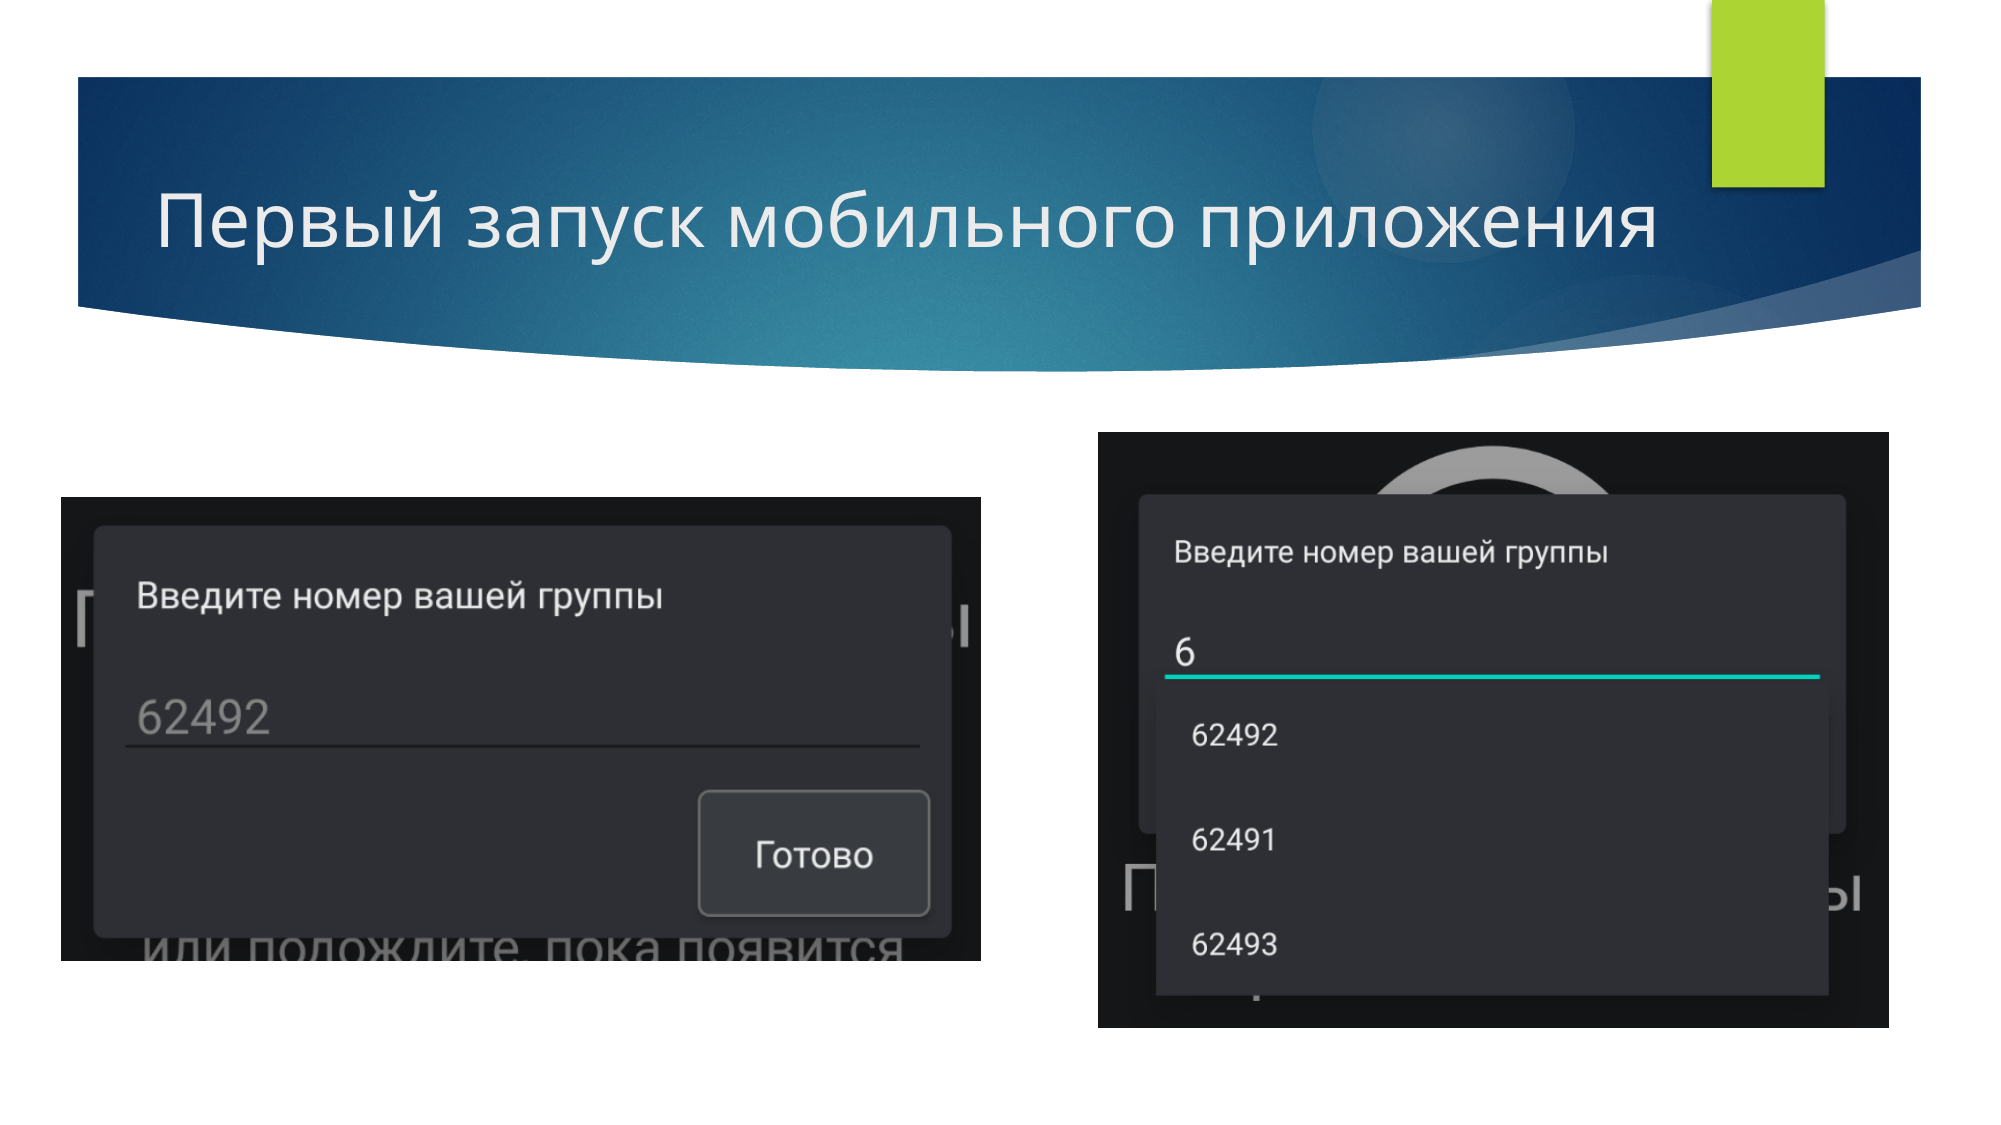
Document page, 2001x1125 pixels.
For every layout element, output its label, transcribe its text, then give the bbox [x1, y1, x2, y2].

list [61, 497, 982, 961]
picture [1098, 432, 1889, 1028]
title Первый запуск мобильного приложения [119, 159, 1697, 276]
